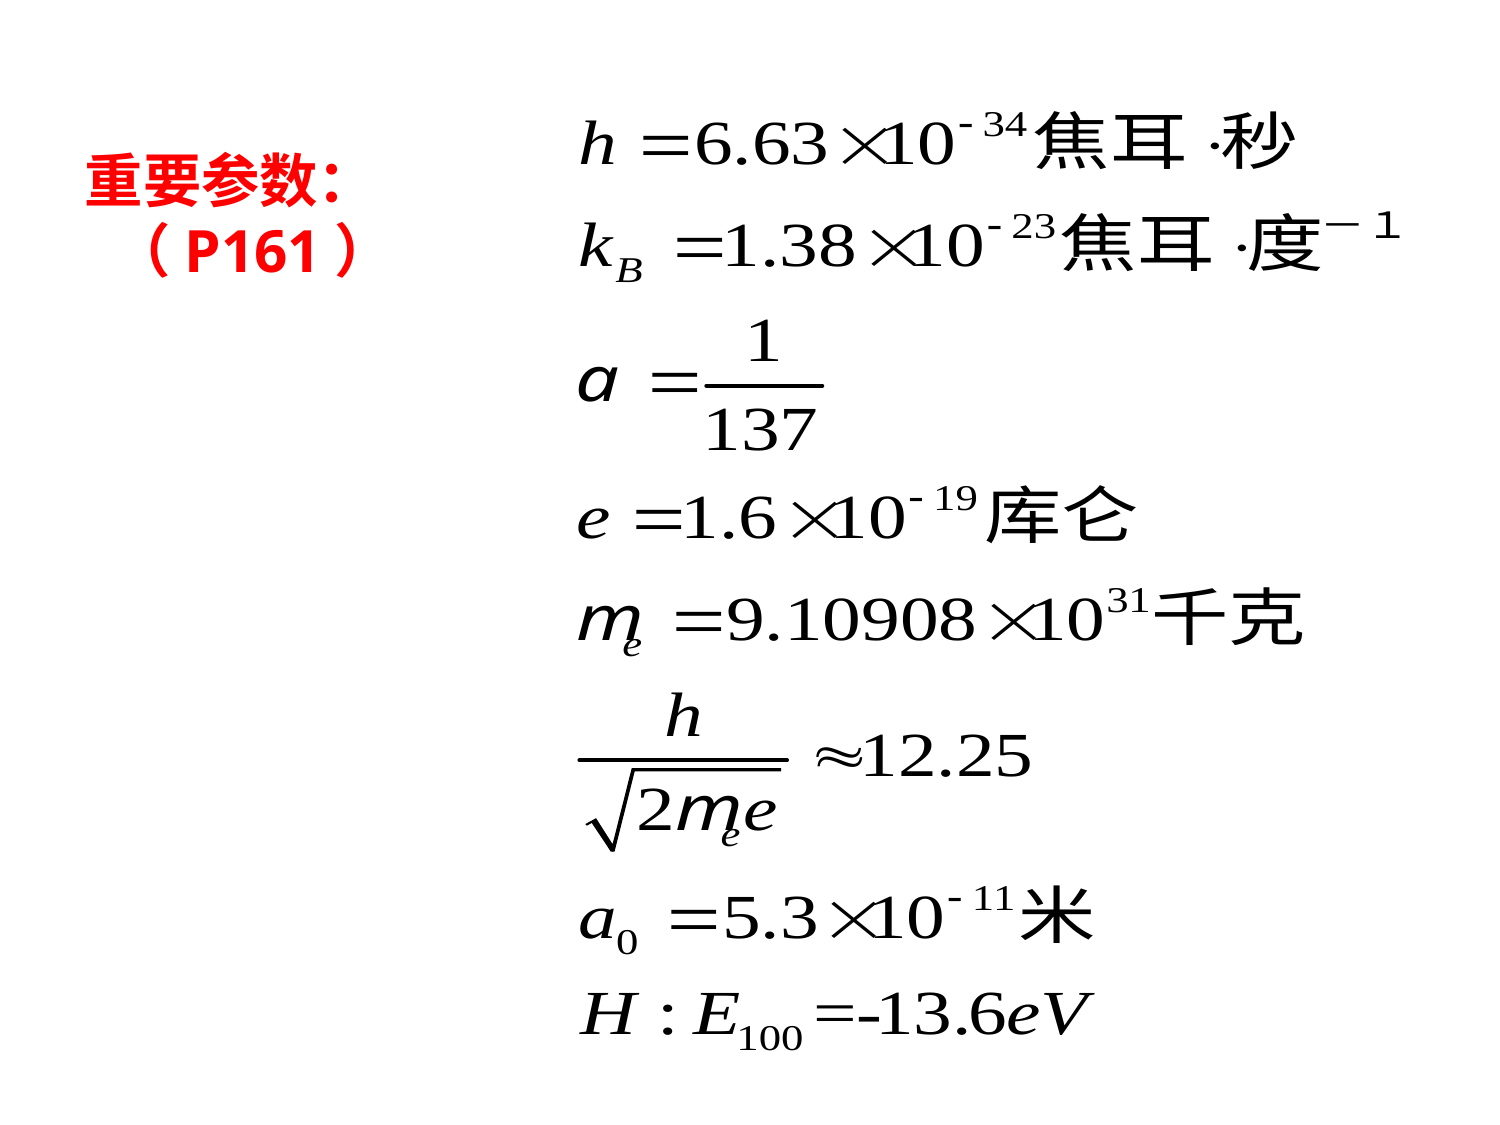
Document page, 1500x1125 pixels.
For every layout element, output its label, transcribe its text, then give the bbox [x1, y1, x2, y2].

text_box 重要参数： （P161） [70, 137, 408, 292]
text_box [566, 93, 1418, 1067]
